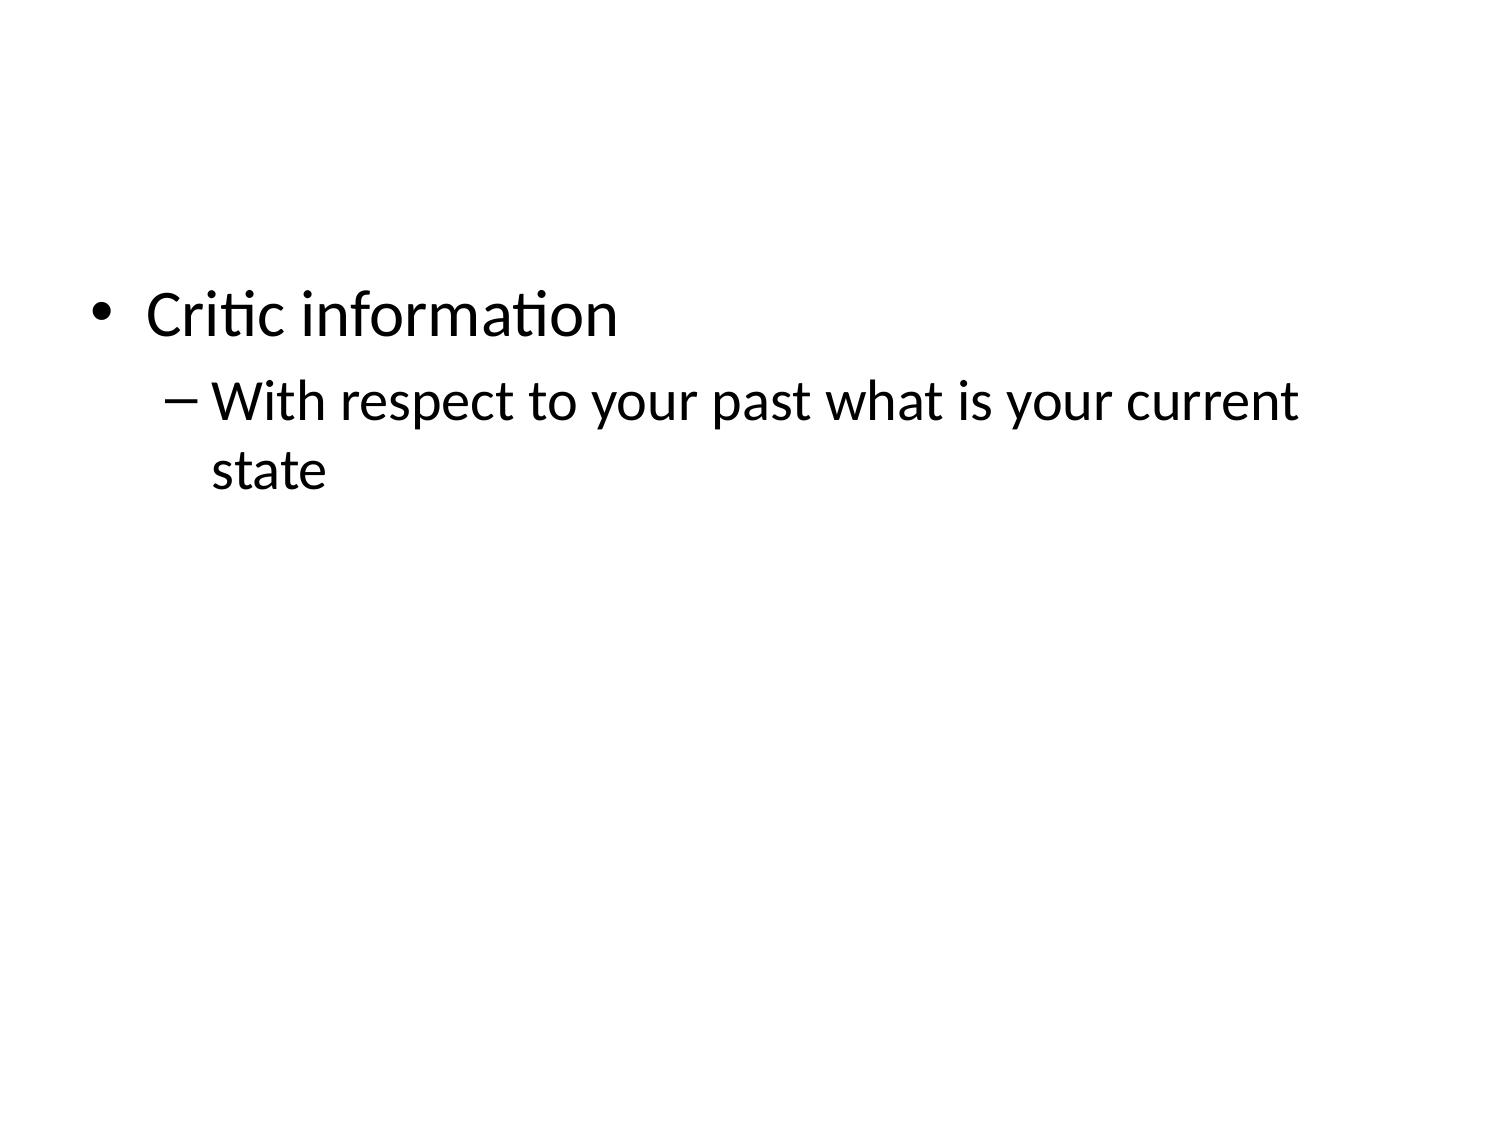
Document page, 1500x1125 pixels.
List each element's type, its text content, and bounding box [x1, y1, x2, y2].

list Critic information With respect to your past what is your current state [75, 262, 1425, 1005]
